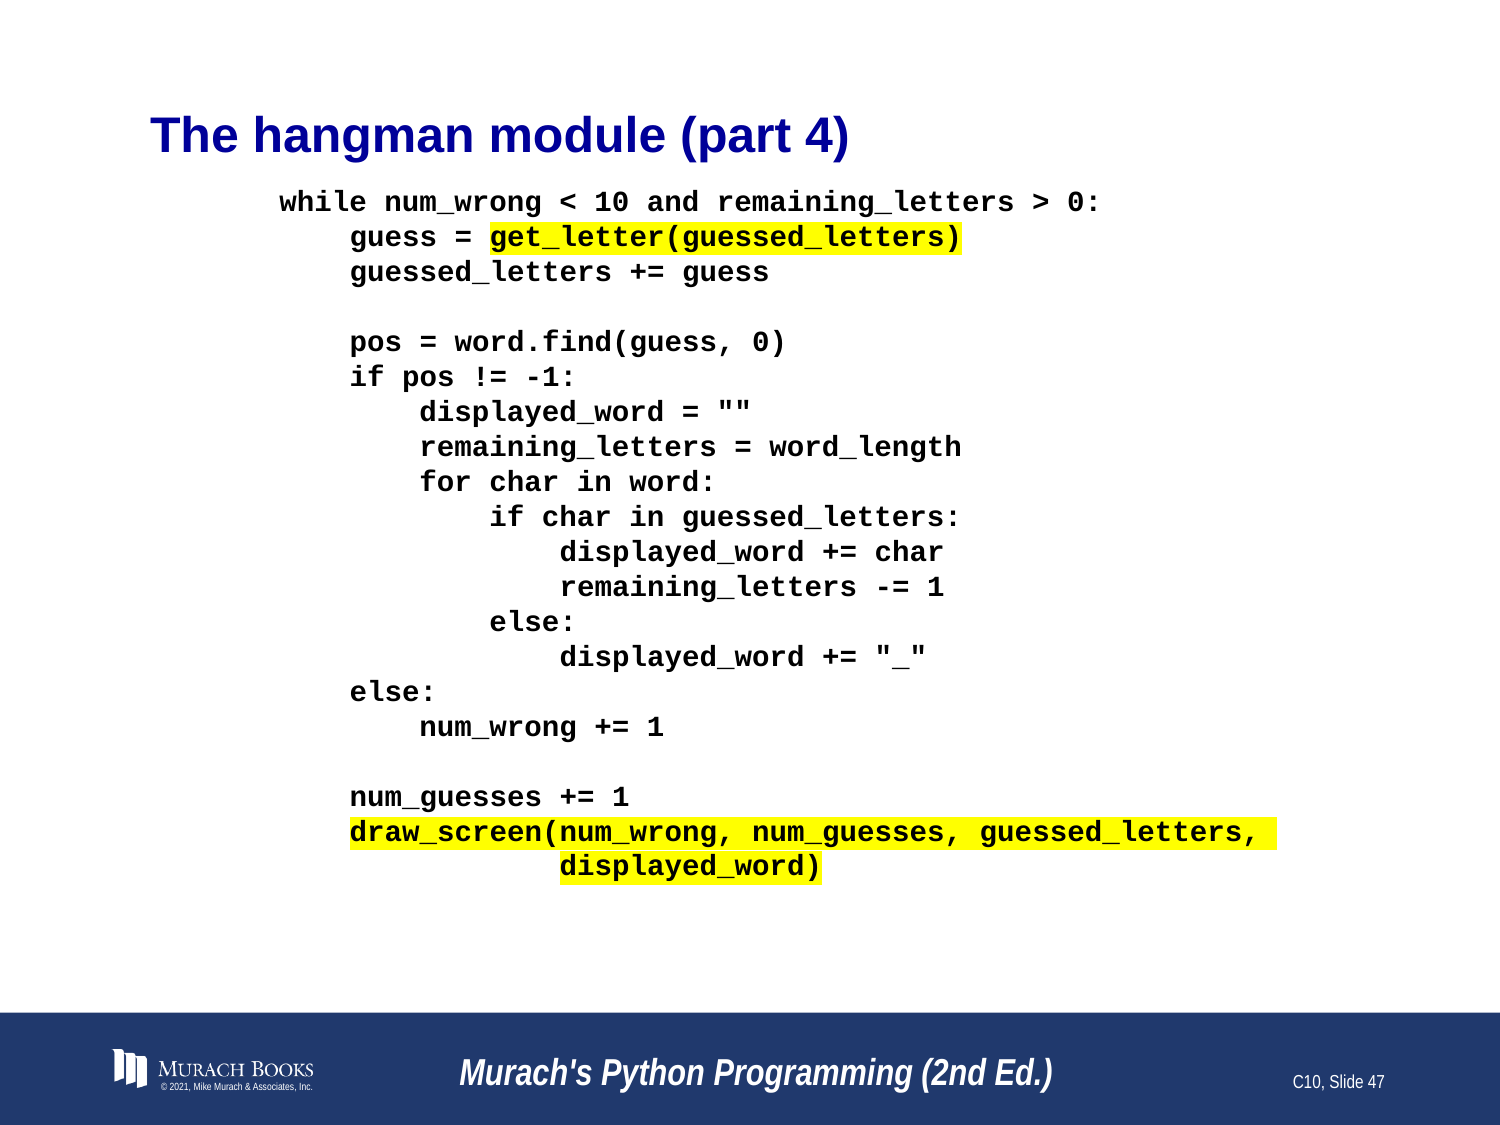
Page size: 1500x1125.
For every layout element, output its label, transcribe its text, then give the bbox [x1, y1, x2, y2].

list while num_wrong < 10 and remaining_letters > 0: guess = get_letter(guessed_letters) guessed_letters += guess pos = word.find(guess, 0) if pos != -1: displayed_word = "" remaining_letters = word_length for char in word: if char in guessed_letters: displayed_word += char remaining_letters -= 1 else: displayed_word += "_" else: num_wrong += 1 num_guesses += 1 draw_screen(num_wrong, num_guesses, guessed_letters, displayed_word) [137, 174, 1350, 975]
title The hangman module (part 4) [150, 102, 1350, 164]
slide_number Murach's Python Programming (2nd Ed.) [463, 1025, 1075, 1100]
slide_number C10, Slide 47 [1087, 1025, 1400, 1100]
footer © 2021, Mike Murach & Associates, Inc. [12, 1025, 463, 1100]
